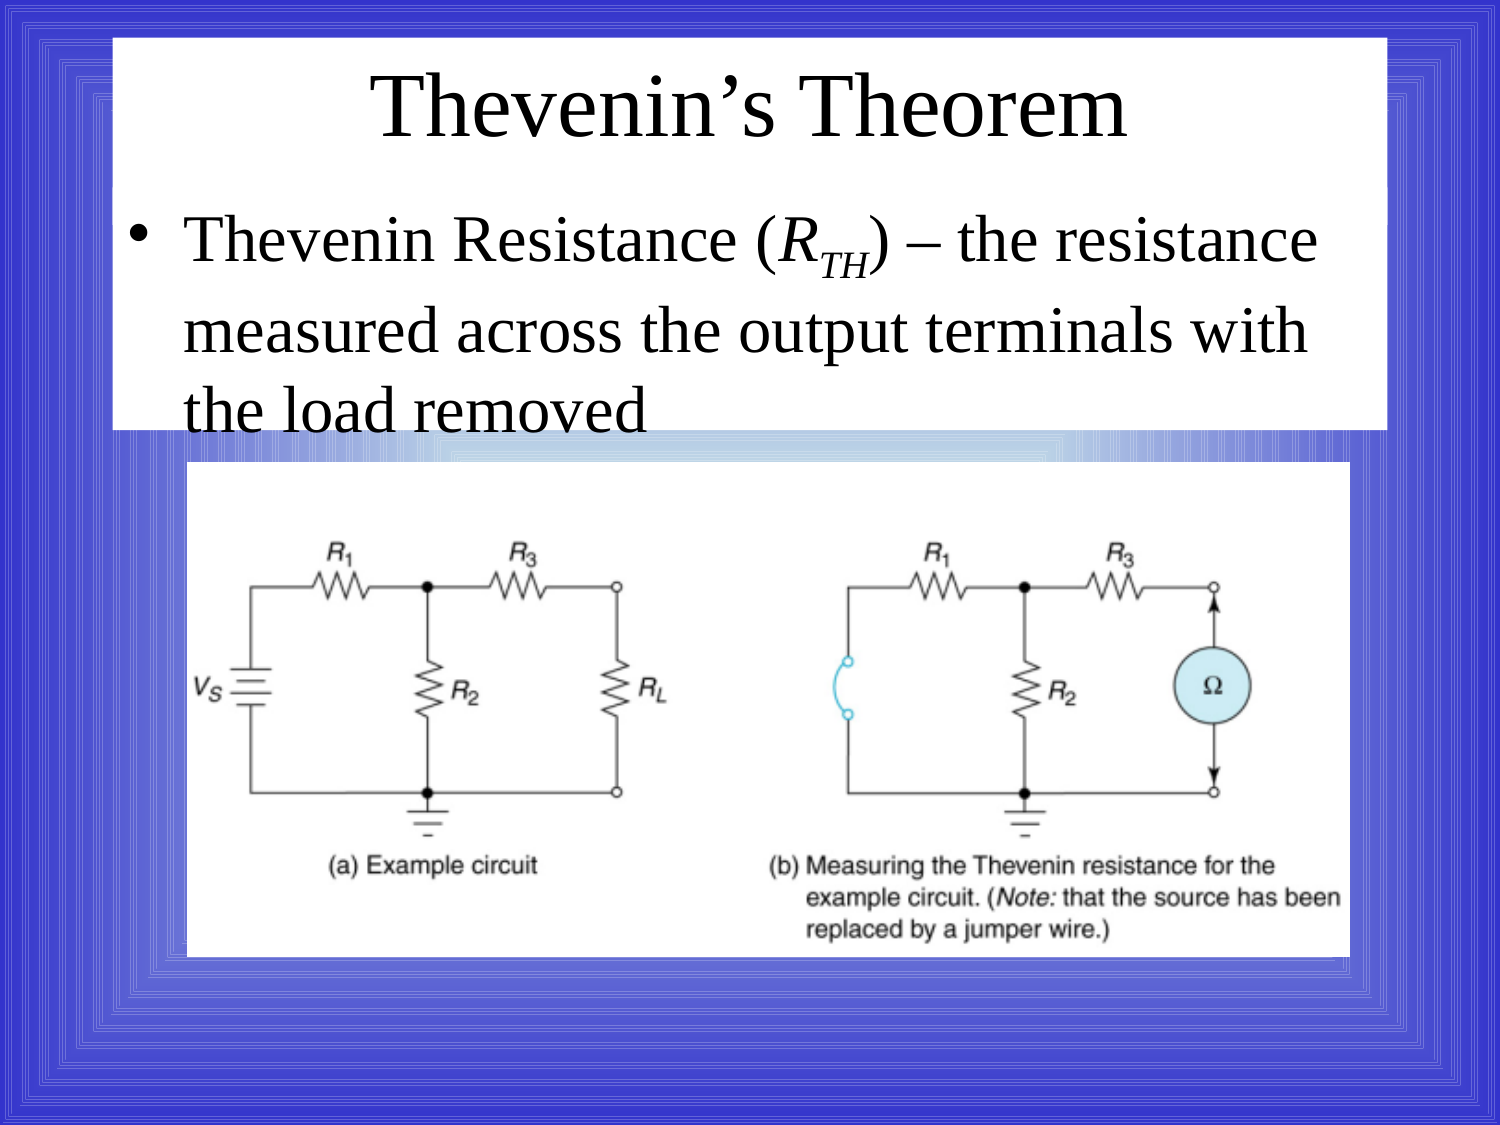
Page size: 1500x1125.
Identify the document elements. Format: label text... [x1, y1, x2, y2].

picture [187, 462, 1351, 957]
title Thevenin’s Theorem [112, 37, 1388, 187]
list Thevenin Resistance (RTH) – the resistance measured across the output terminals with the load removed [112, 187, 1388, 431]
